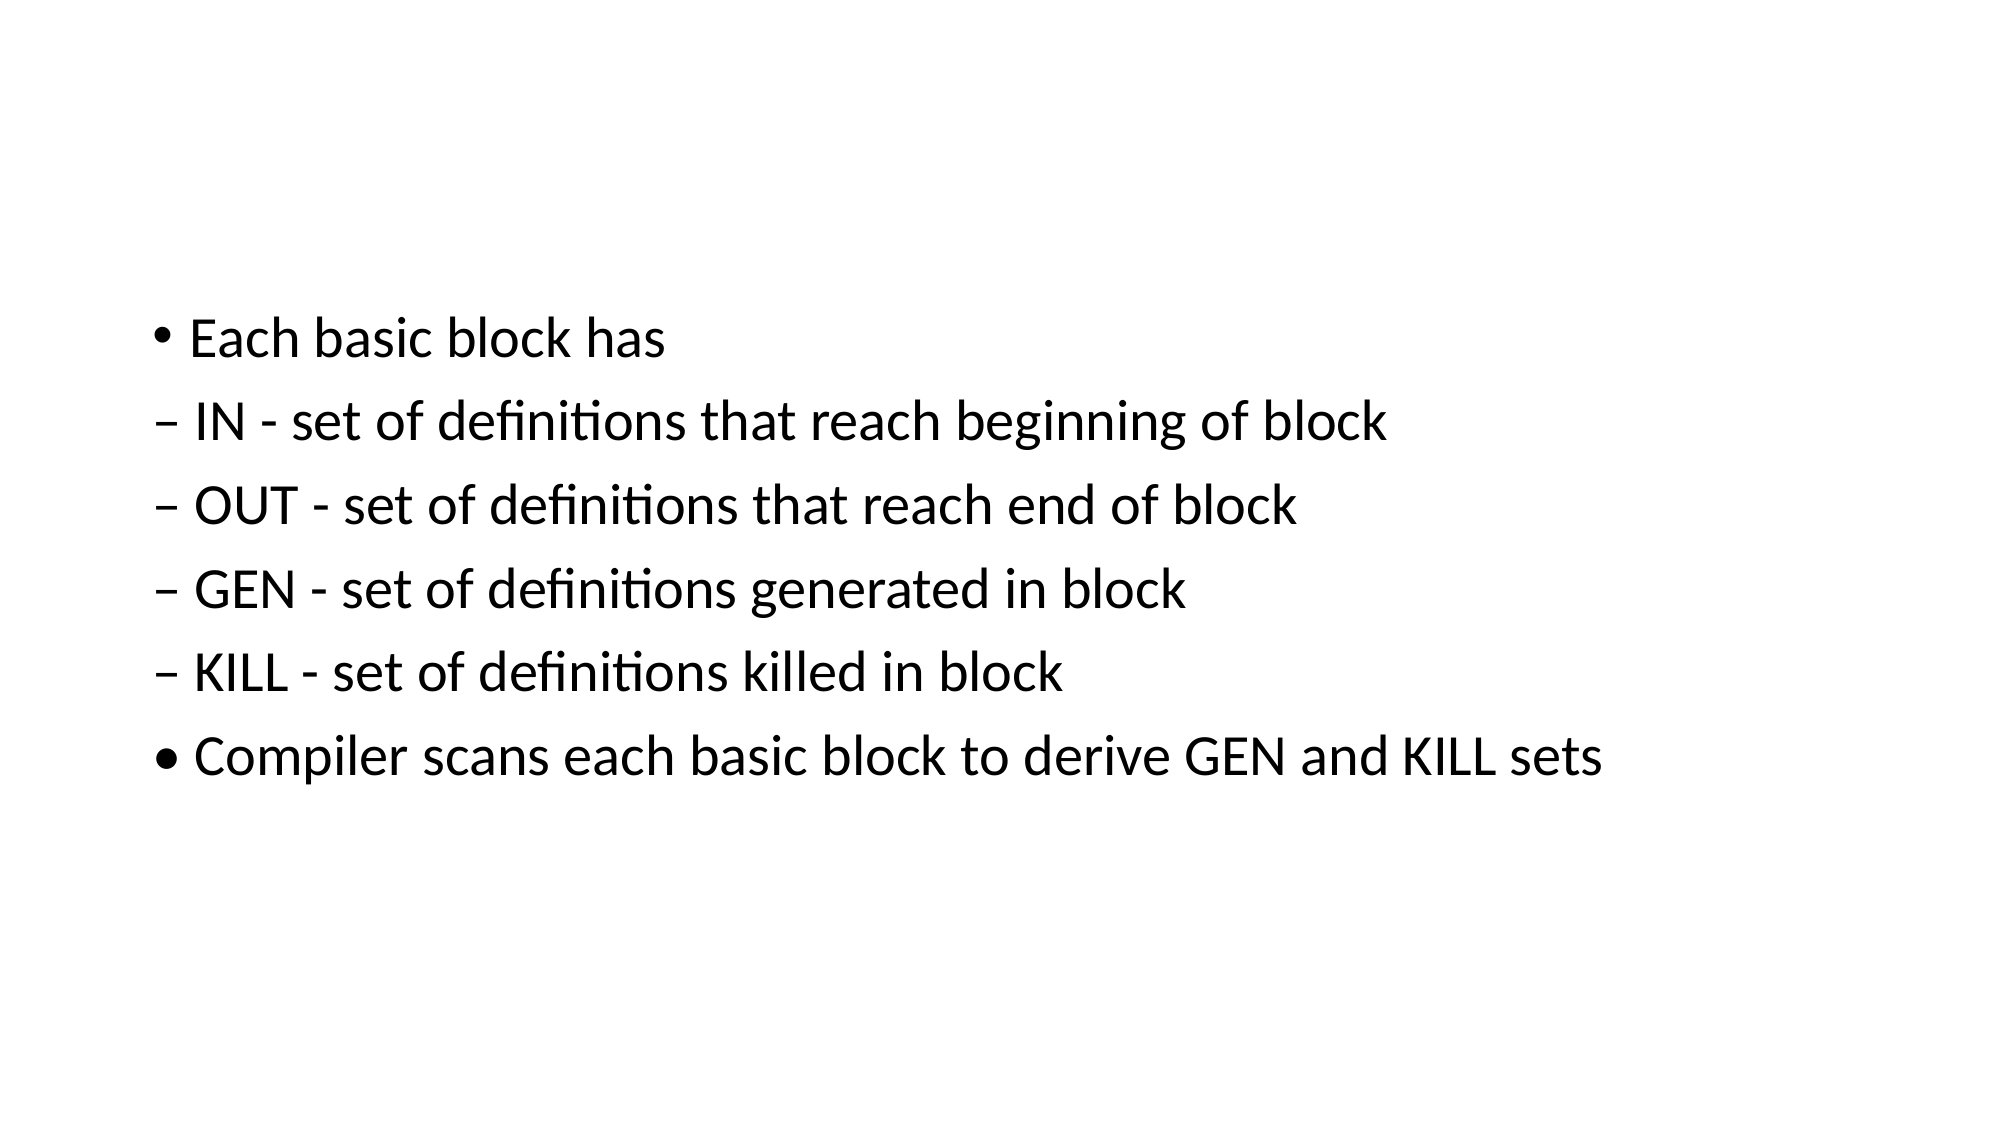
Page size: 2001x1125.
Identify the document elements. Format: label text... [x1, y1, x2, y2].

list Each basic block has – IN - set of definitions that reach beginning of block – OUT - set of definitions that reach end of block – GEN - set of definitions generated in block – KILL - set of definitions killed in block • Compiler scans each basic block to derive GEN and KILL sets [137, 299, 1863, 1014]
